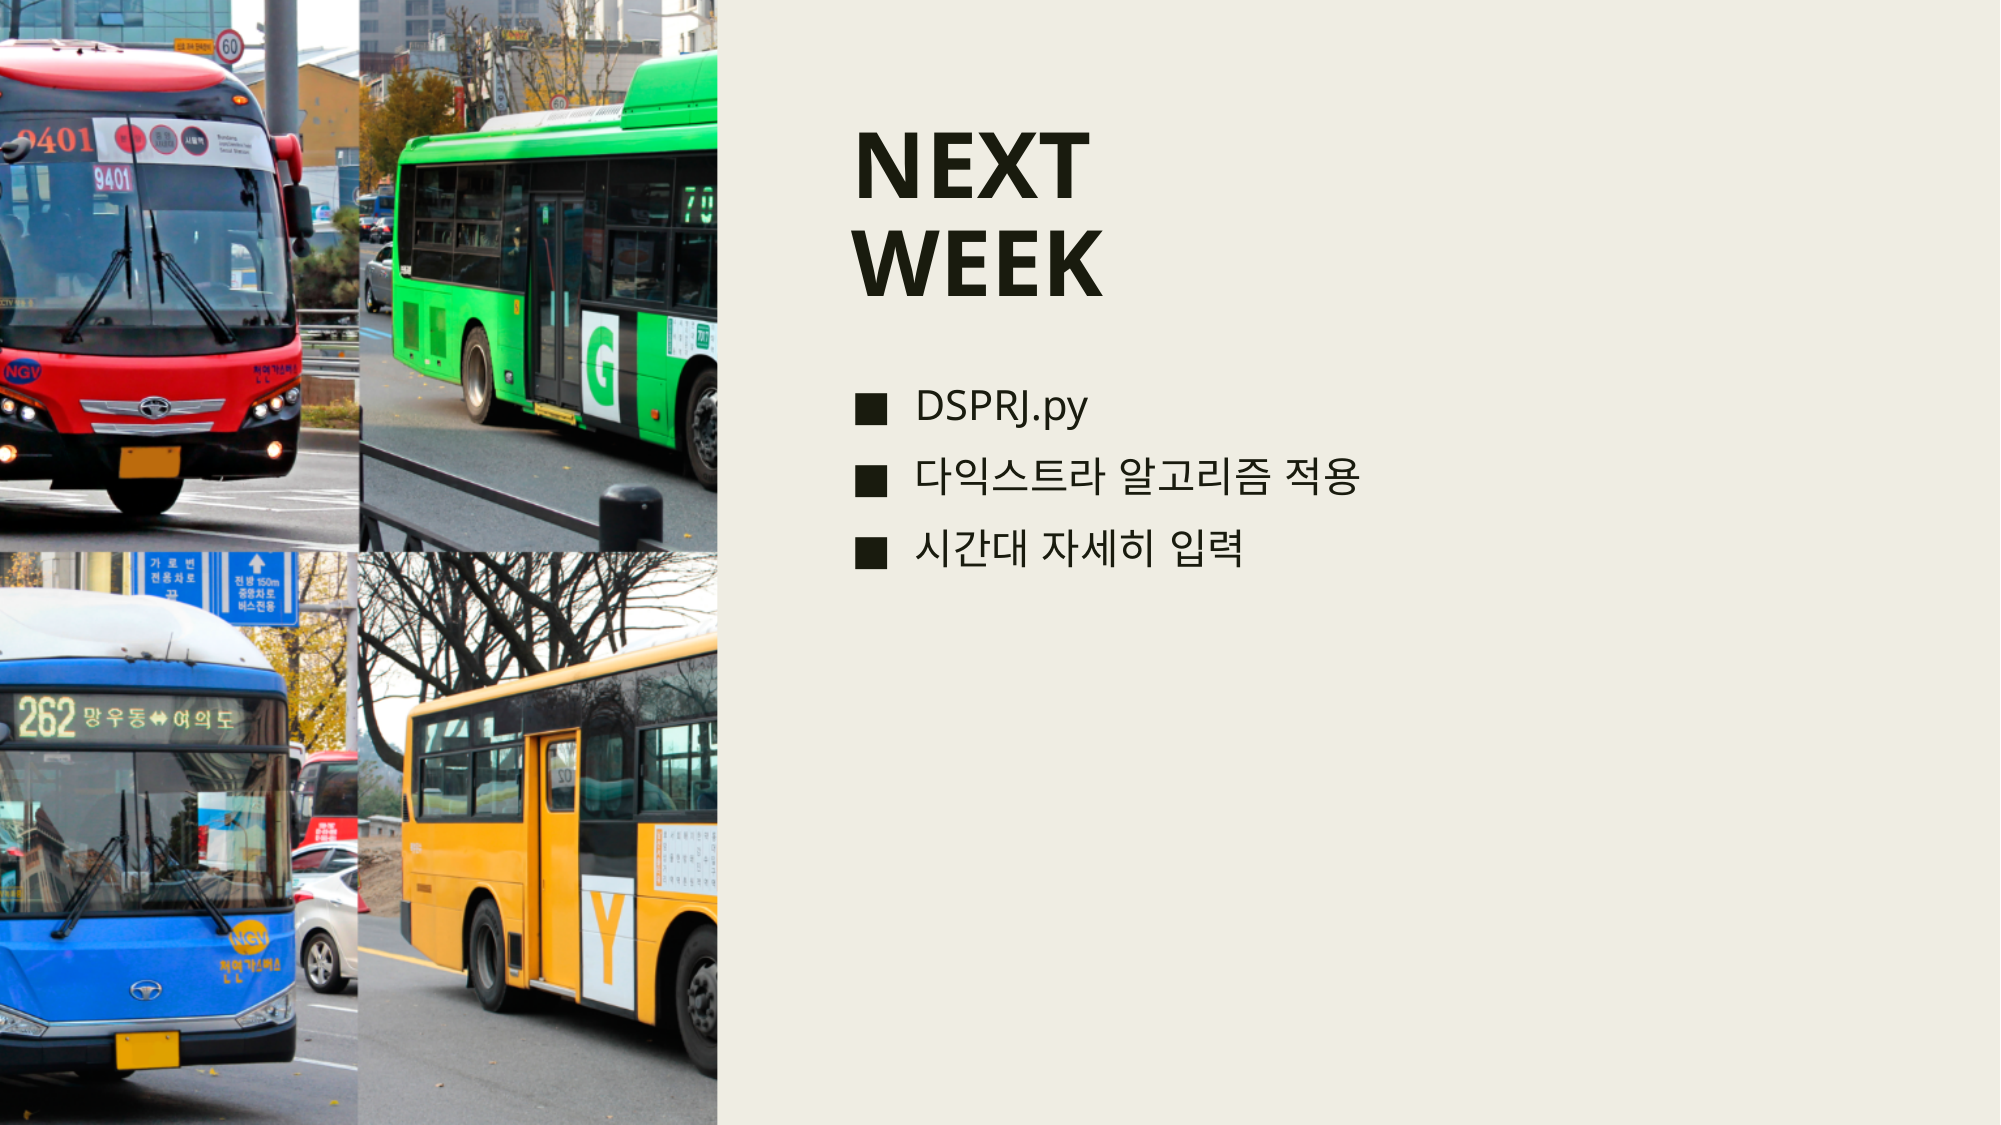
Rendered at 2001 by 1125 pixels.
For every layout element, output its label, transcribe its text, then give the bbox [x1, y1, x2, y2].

title NEXT WEEK [836, 112, 1850, 357]
list DSPRJ.py 다익스트라 알고리즘 적용 시간대 자세히 입력 [836, 375, 1850, 963]
picture [0, 0, 718, 1125]
